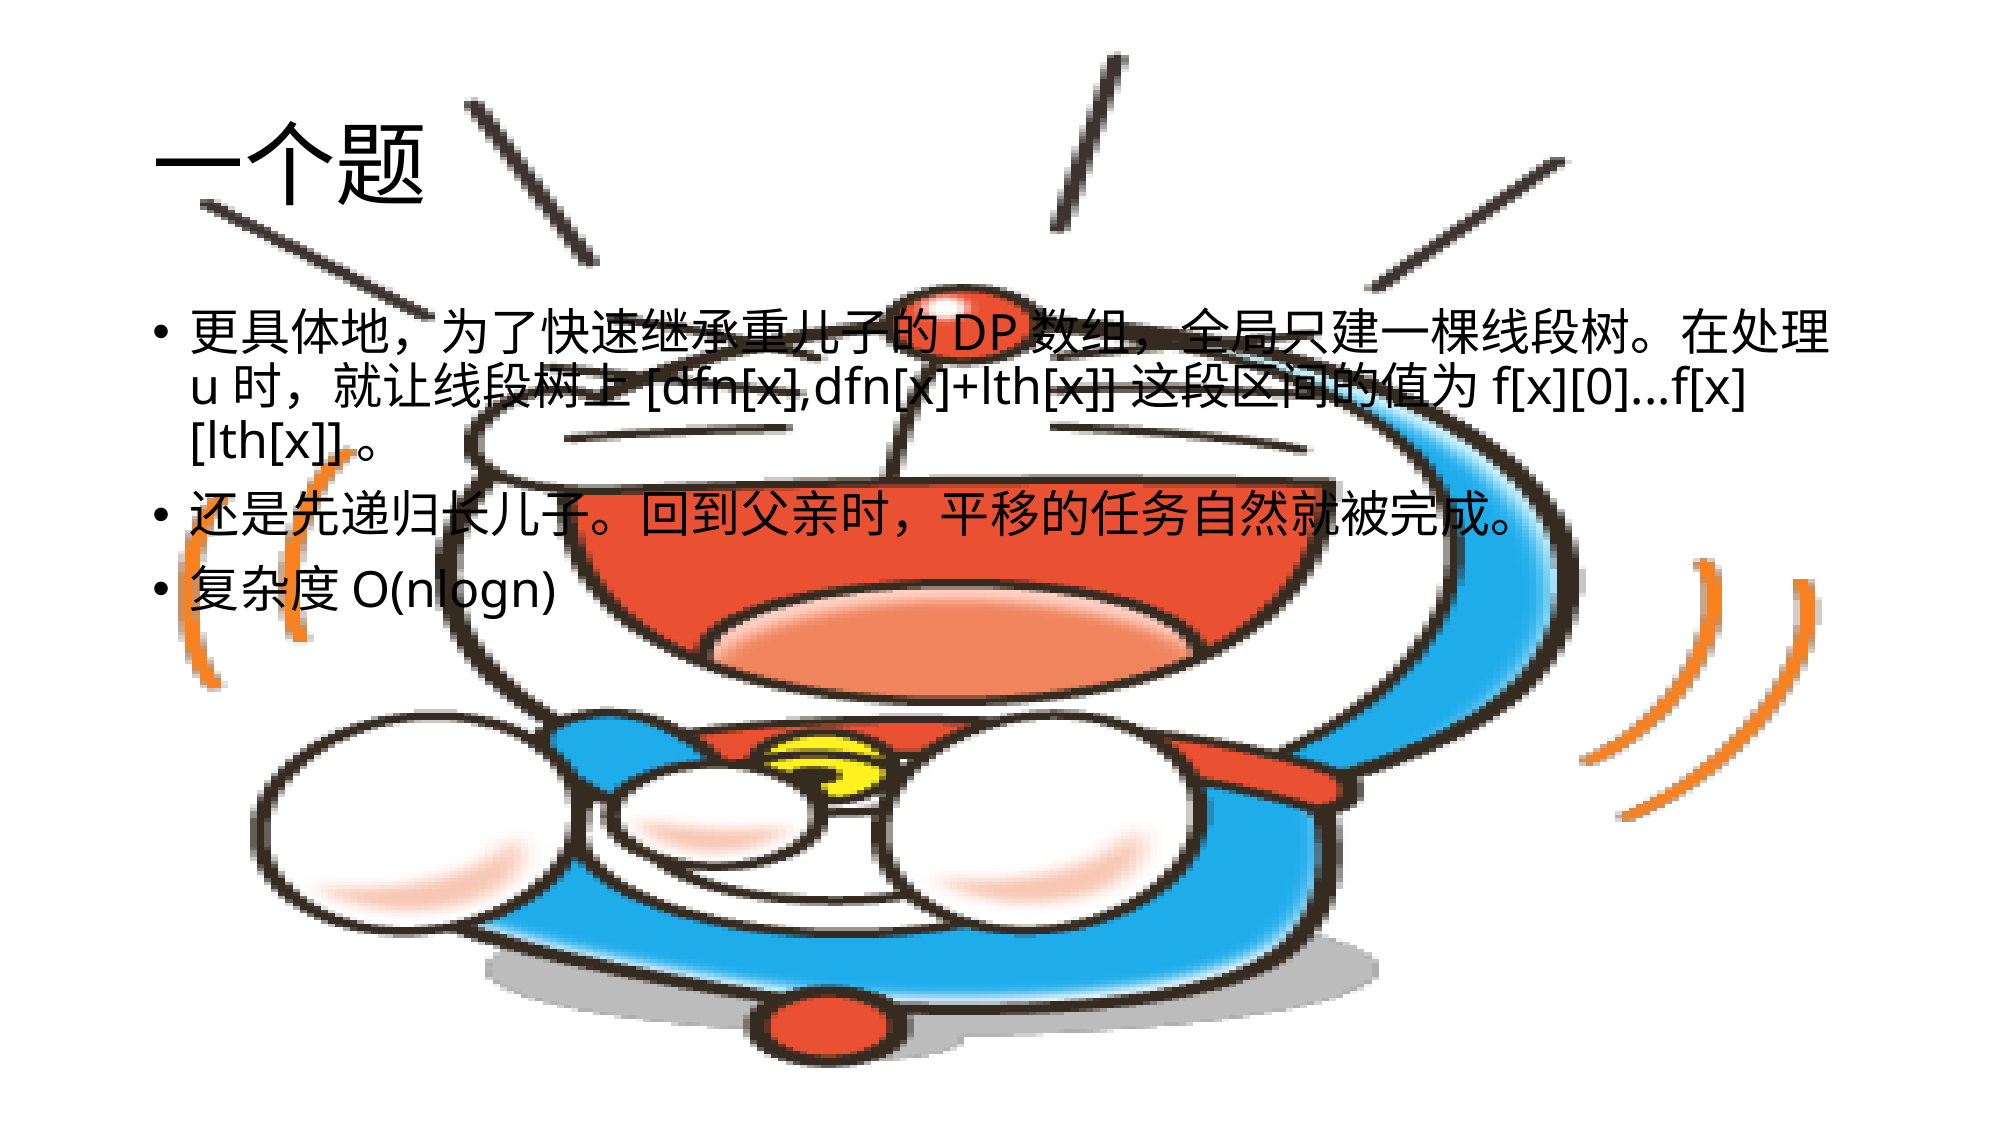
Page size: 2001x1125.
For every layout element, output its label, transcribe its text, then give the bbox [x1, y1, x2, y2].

list 更具体地，为了快速继承重儿子的DP数组，全局只建一棵线段树。在处理u时，就让线段树上[dfn[x],dfn[x]+lth[x]]这段区间的值为f[x][0]...f[x][lth[x]]。 还是先递归长儿子。回到父亲时，平移的任务自然就被完成。 复杂度O(nlogn) [137, 299, 1863, 1014]
title 一个题 [137, 59, 1863, 278]
